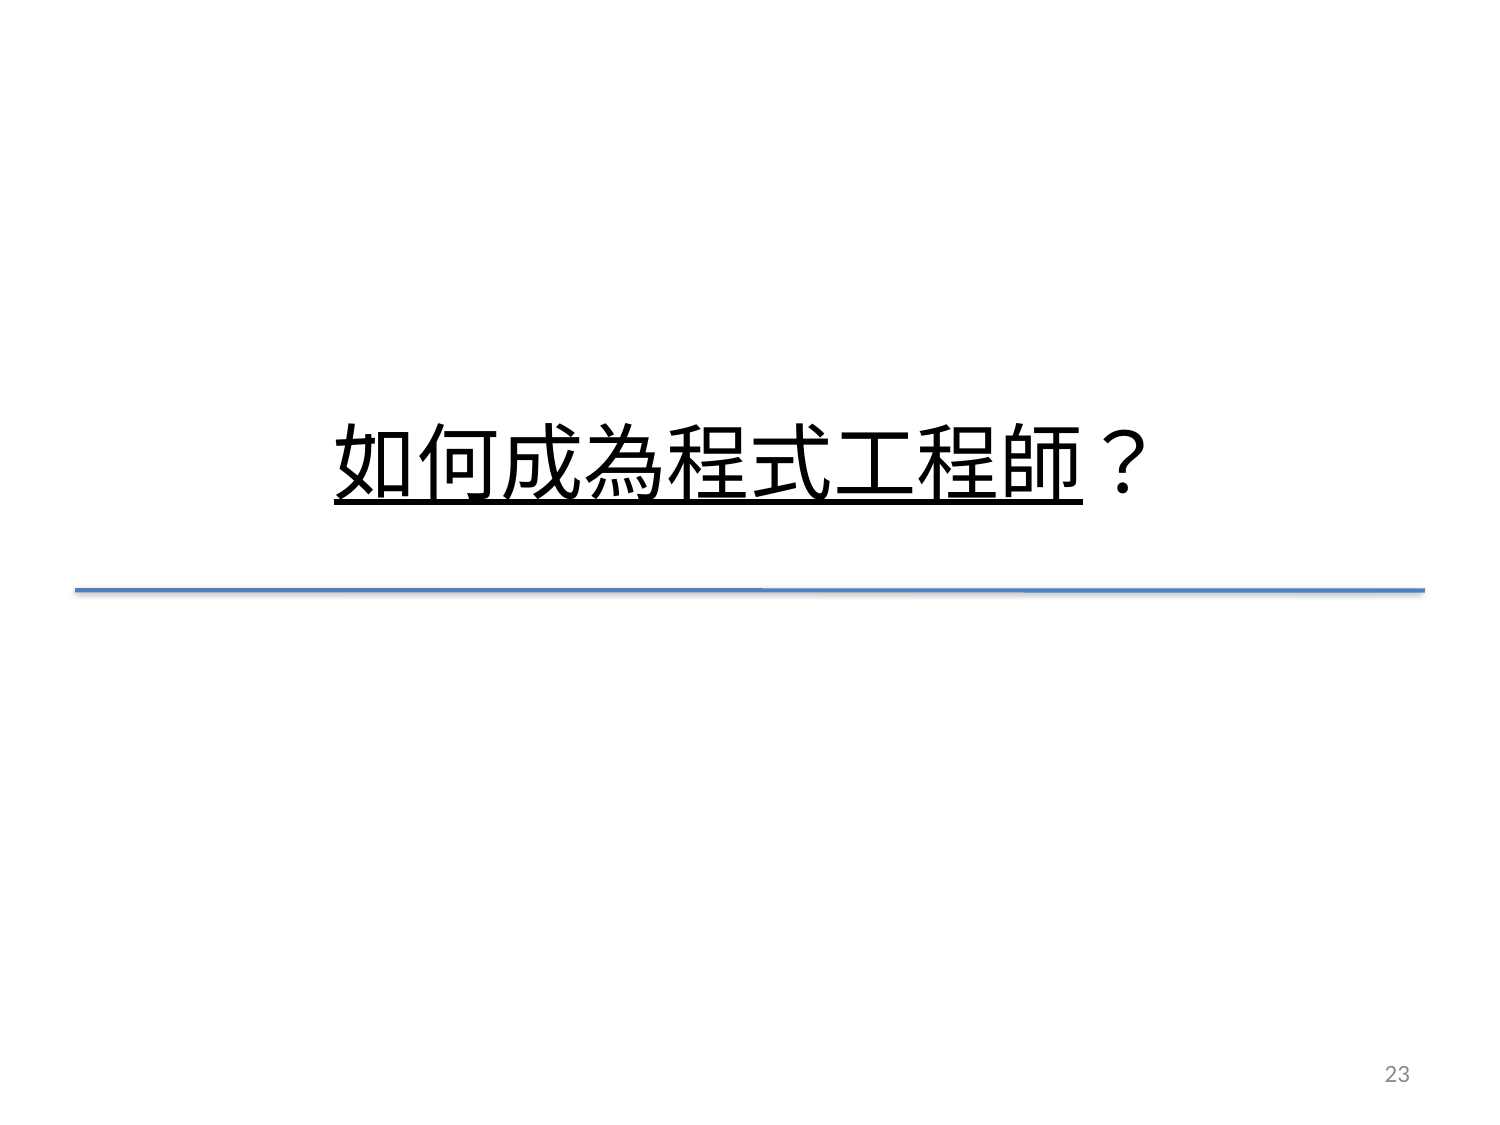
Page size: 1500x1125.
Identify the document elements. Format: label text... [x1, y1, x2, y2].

slide_number 23 [1074, 1042, 1425, 1103]
title 如何成為程式工程師？ [112, 349, 1388, 591]
